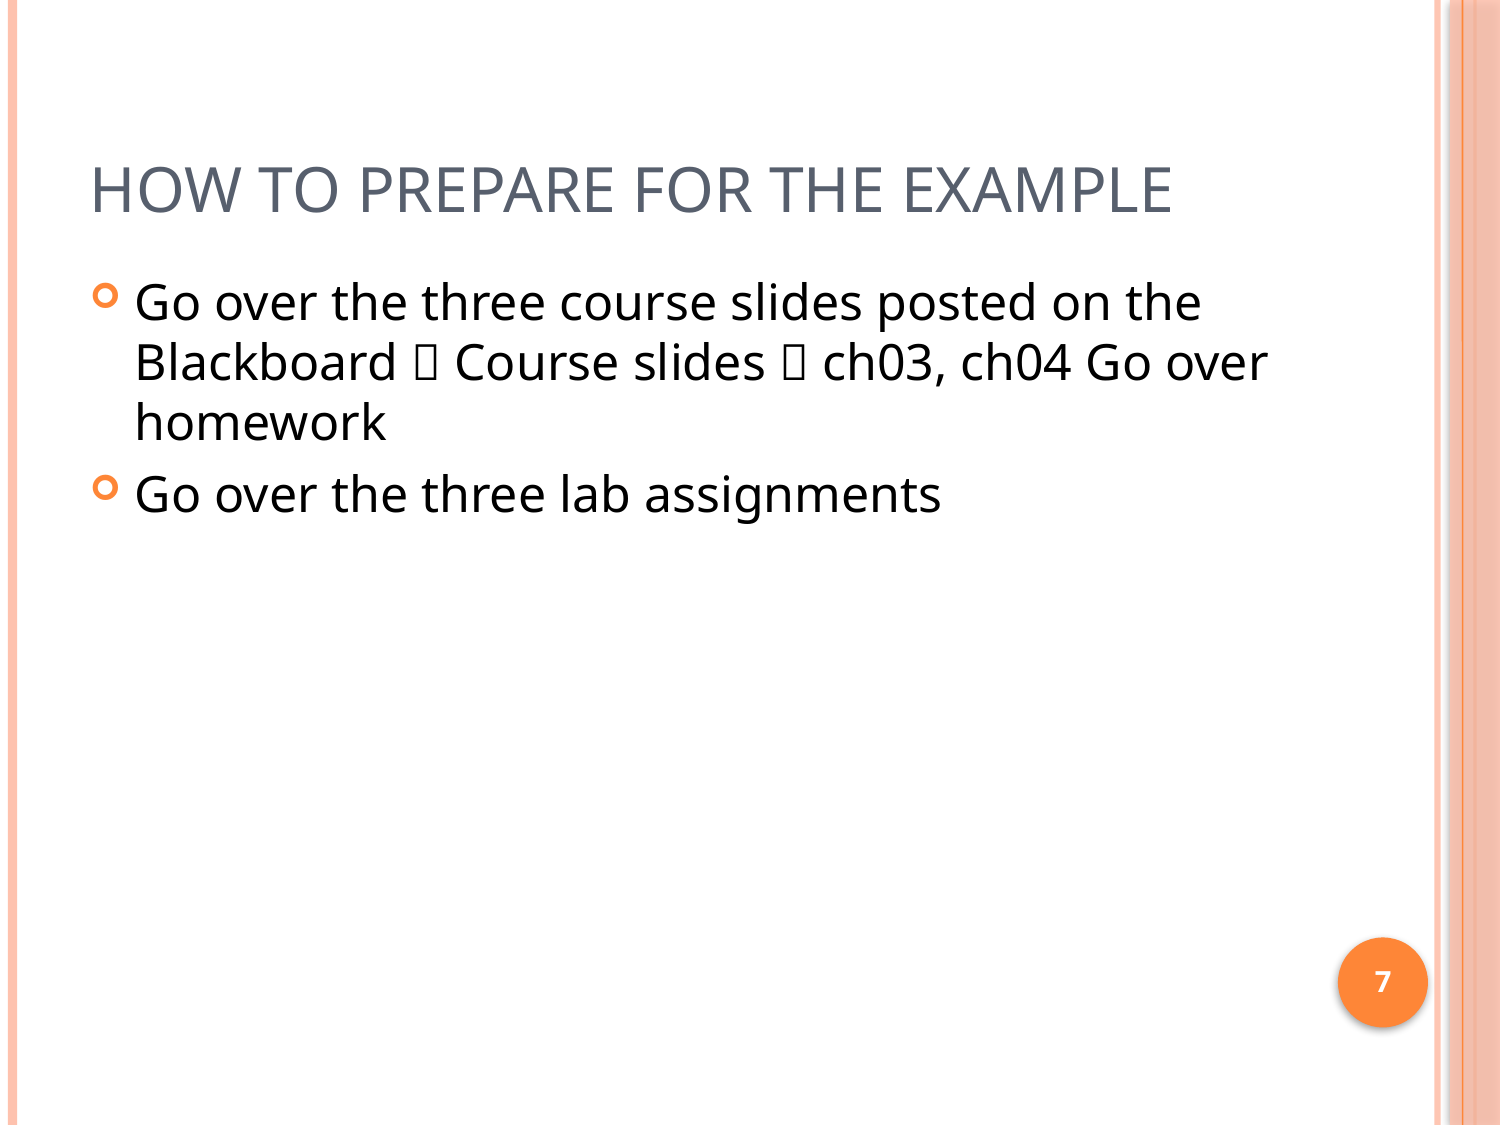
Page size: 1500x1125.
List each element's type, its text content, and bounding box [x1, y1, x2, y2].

list Go over the three course slides posted on the Blackboard  Course slides  ch03, ch04 Go over homework Go over the three lab assignments [75, 262, 1300, 1062]
title How to prepare for the example [75, 45, 1300, 233]
slide_number 7 [1333, 940, 1434, 1027]
